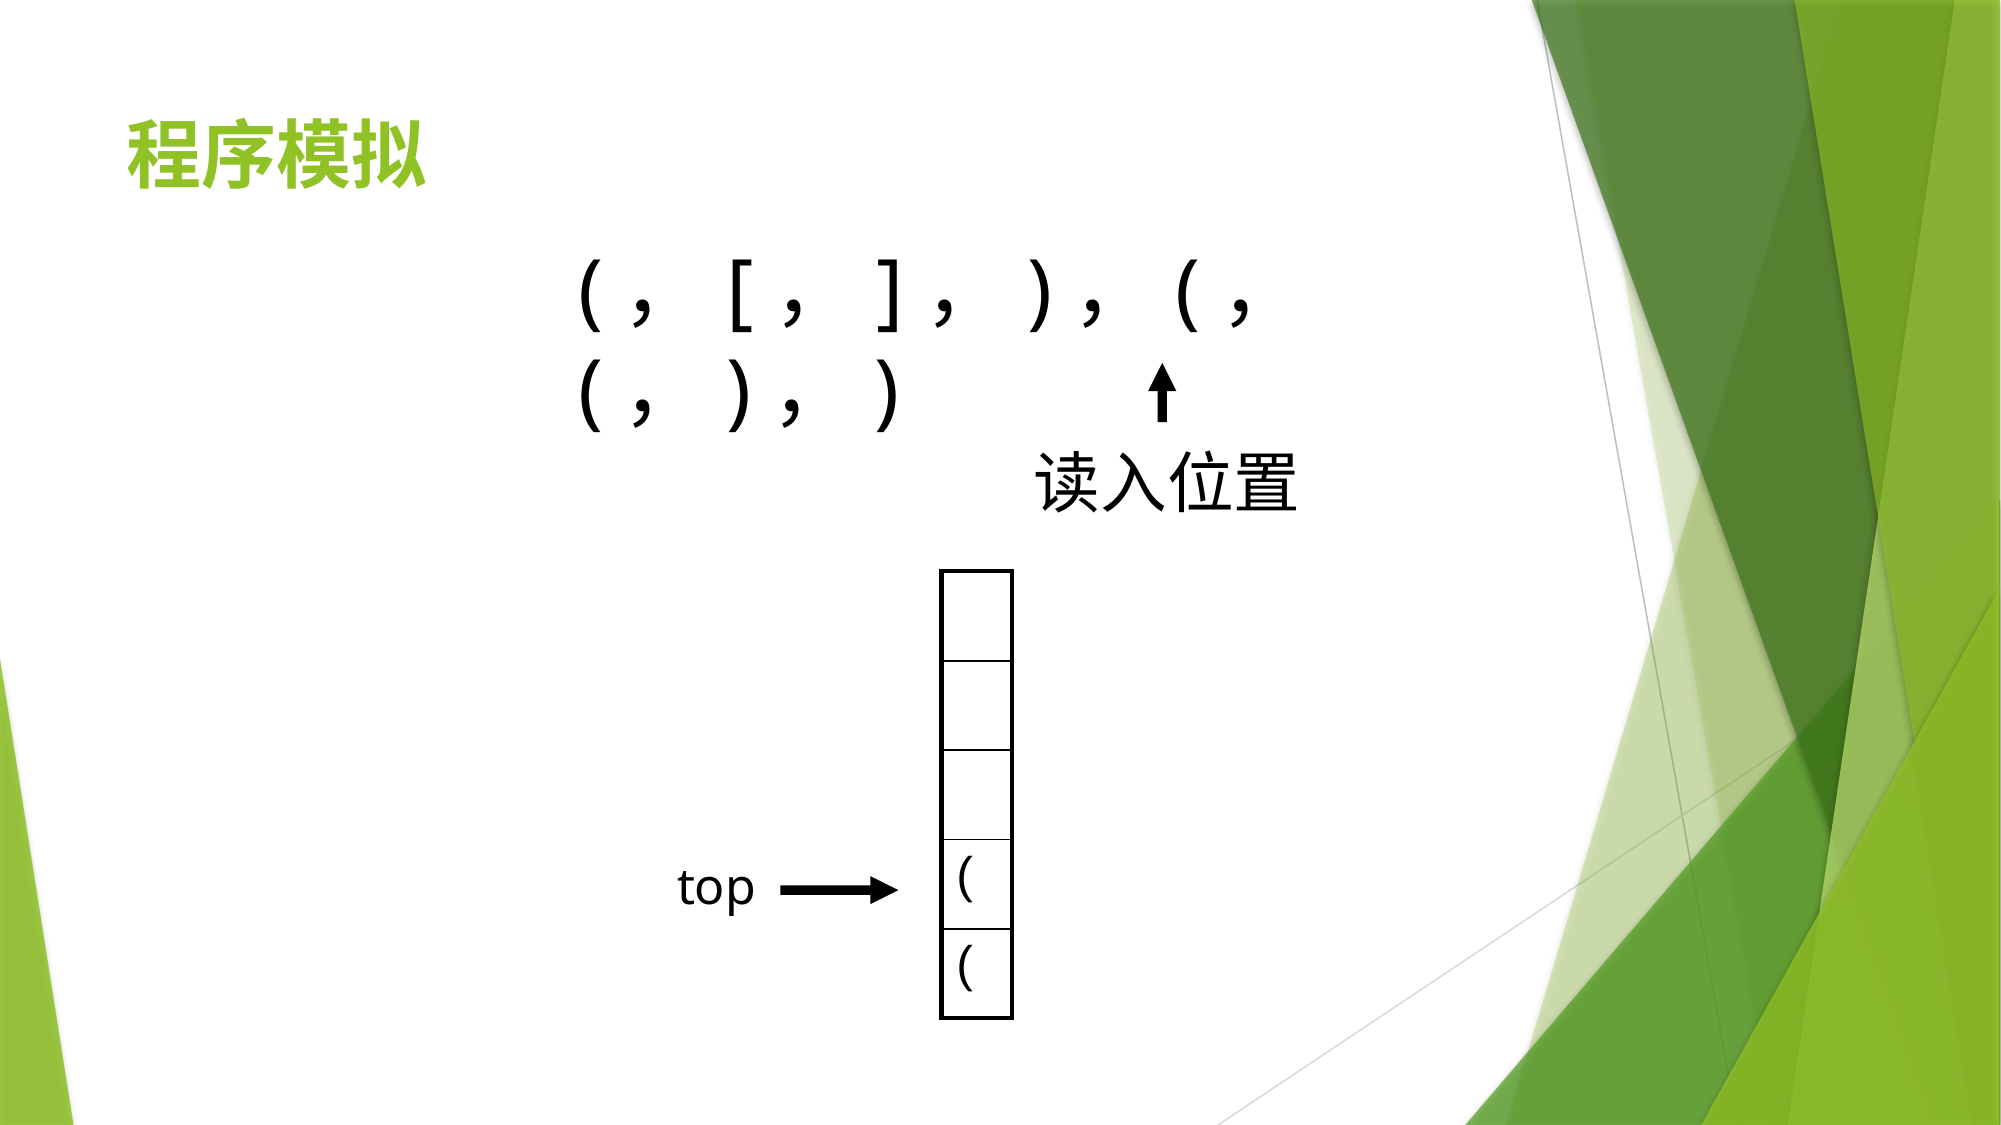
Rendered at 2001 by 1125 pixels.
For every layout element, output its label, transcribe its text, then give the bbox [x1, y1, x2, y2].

table_cell [944, 662, 1010, 749]
title 程序模拟 [111, 99, 1522, 317]
table_cell [944, 751, 1010, 839]
table_cell ( [944, 930, 1010, 1016]
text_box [1018, 362, 1325, 612]
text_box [661, 846, 899, 924]
text_box (，[，]，)，(，(，)，) [563, 228, 1541, 444]
table_cell ( [944, 840, 1010, 928]
table_header [944, 573, 1010, 660]
